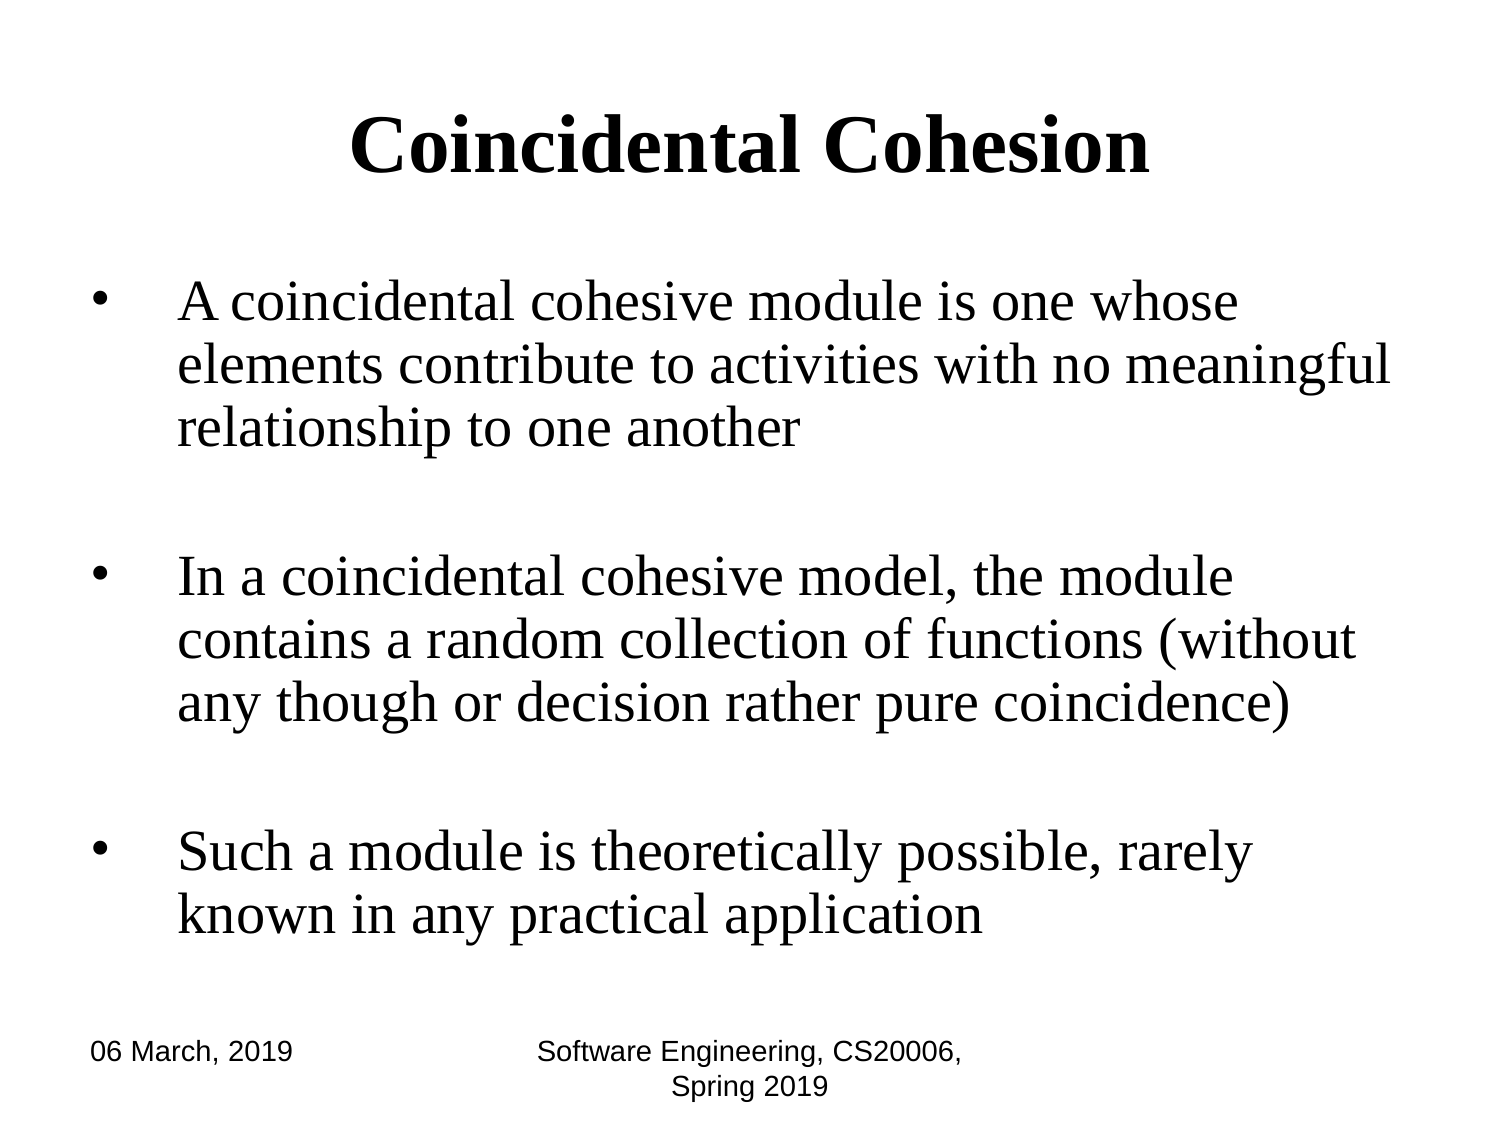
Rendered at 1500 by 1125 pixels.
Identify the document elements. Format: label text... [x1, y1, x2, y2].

title Coincidental Cohesion [75, 45, 1425, 233]
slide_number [75, 1024, 425, 1103]
footer Software Engineering, CS20006, Spring 2019 [512, 1024, 988, 1103]
list A coincidental cohesive module is one whose elements contribute to activities with no meaningful relationship to one another In a coincidental cohesive model, the module contains a random collection of functions (without any though or decision rather pure coincidence) Such a module is theoretically possible, rarely known in any practical application [75, 262, 1438, 1005]
